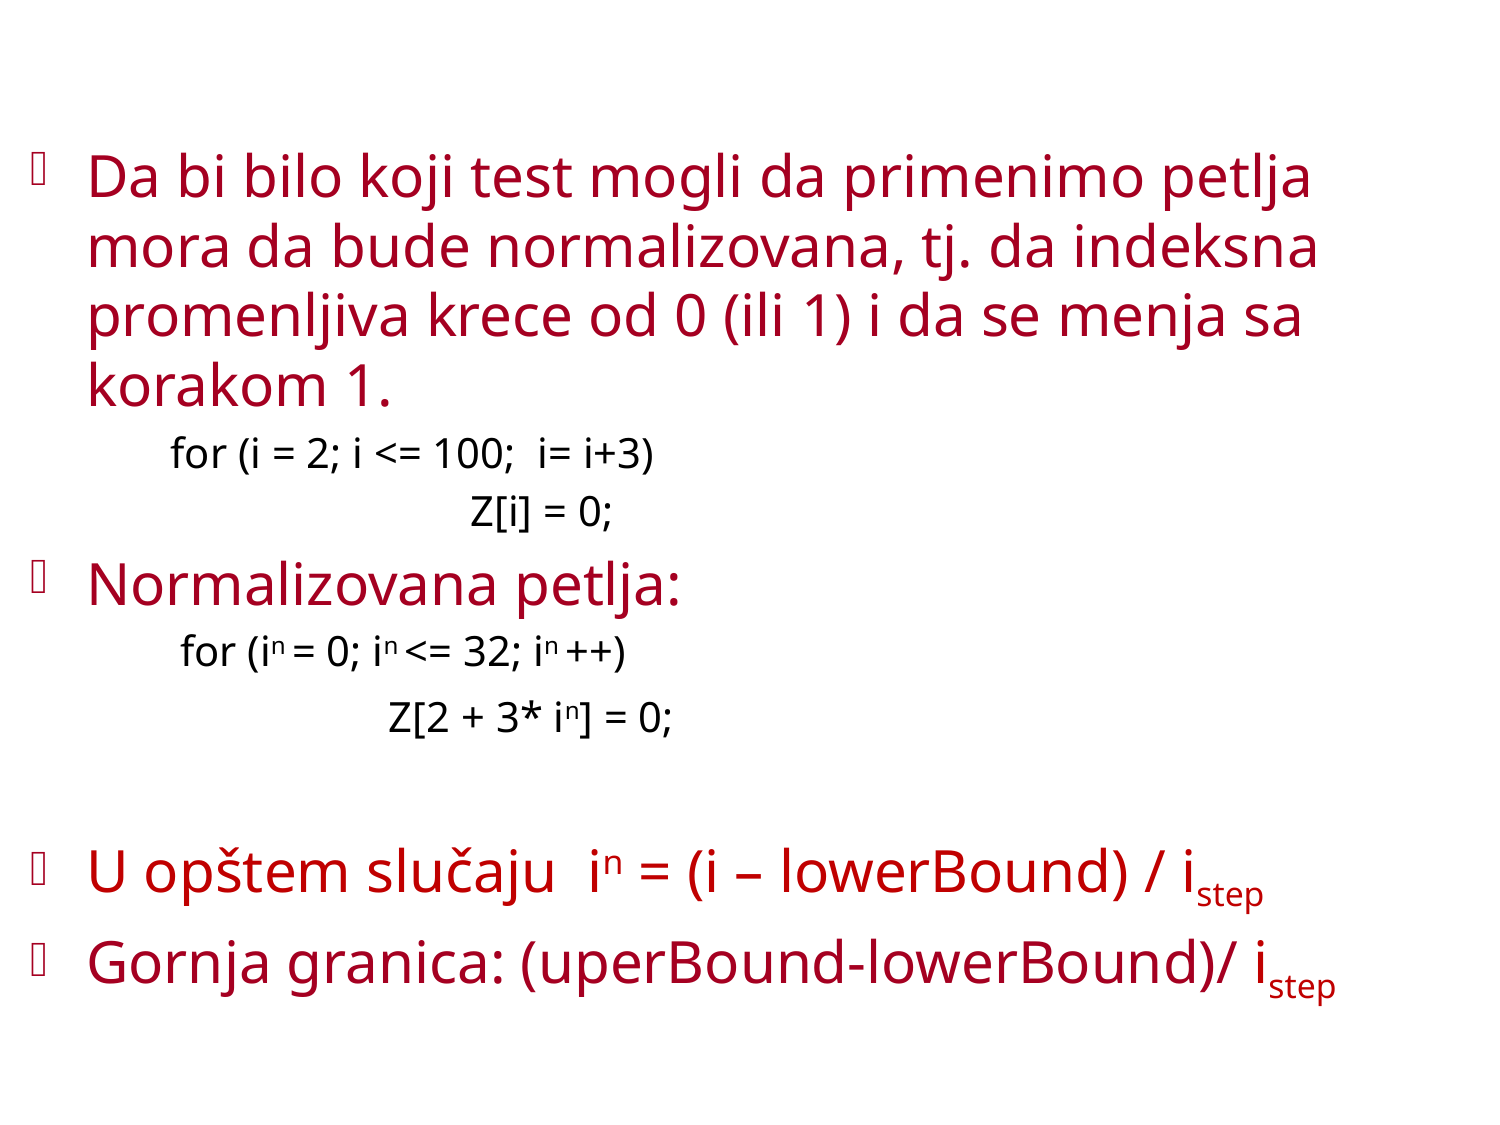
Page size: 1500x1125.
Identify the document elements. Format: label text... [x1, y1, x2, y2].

list Da bi bilo koji test mogli da primenimo petlja mora da bude normalizovana, tj. da indeksna promenljiva krece od 0 (ili 1) i da se menja sa korakom 1. for (i = 2; i <= 100; i= i+3) Z[i] = 0; Normalizovana petlja: for (in = 0; in <= 32; in ++) Z[2 + 3* in] = 0; U opštem slučaju in = (i – lowerBound) / istep Gornja granica: (uperBound-lowerBound)/ istep [0, 116, 1500, 1125]
